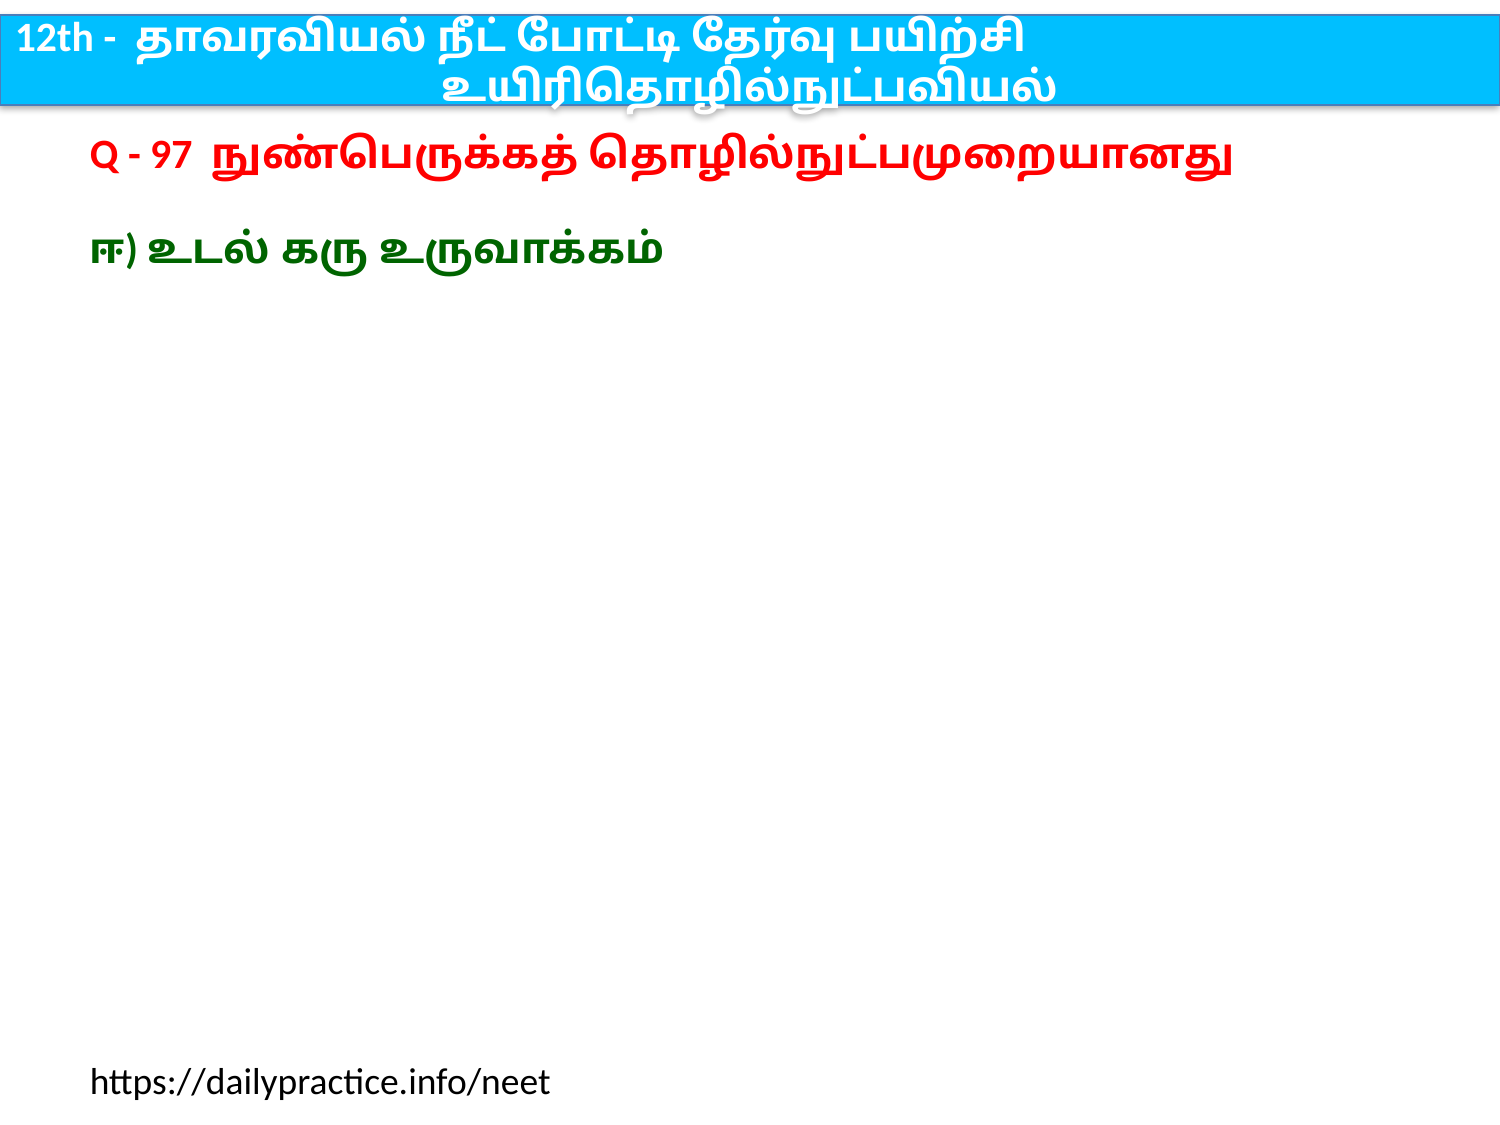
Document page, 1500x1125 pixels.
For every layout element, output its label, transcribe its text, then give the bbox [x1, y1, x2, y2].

text_box https://dailypractice.info/neet [74, 1049, 675, 1110]
text_box Q - 97 நுண்பெருக்கத் தொழில்நுட்பமுறையானது ஈ) உடல் கரு உருவாக்கம் [74, 74, 1275, 280]
text_box 12th - தாவரவியல் நீட் போட்டி தேர்வு பயிற்சி உயிரிதொழில்நுட்பவியல் [0, 14, 1500, 106]
